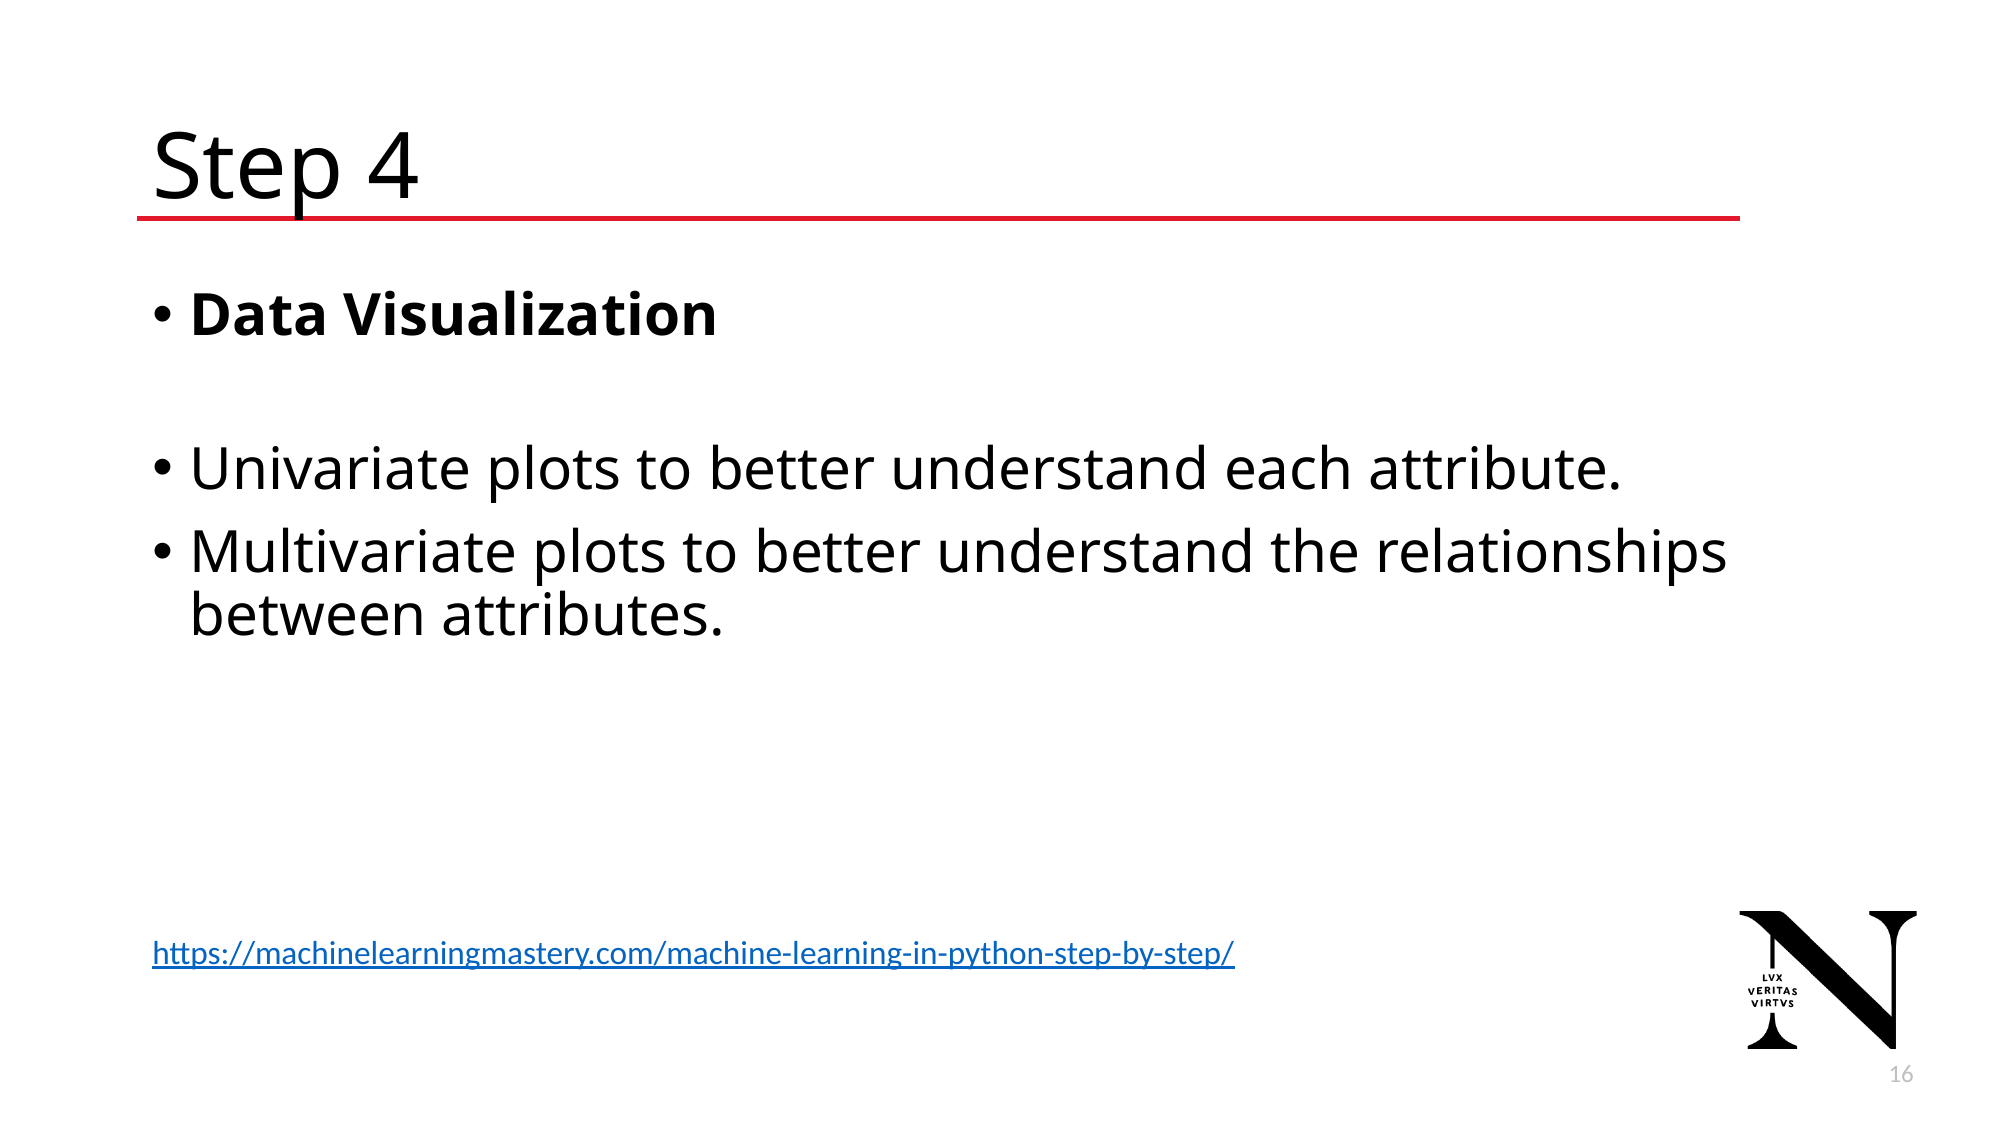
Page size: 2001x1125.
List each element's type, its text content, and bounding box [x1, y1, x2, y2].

list Data Visualization Univariate plots to better understand each attribute. Multivariate plots to better understand the relationships between attributes. [137, 278, 1765, 800]
title Step 4 [137, 59, 1863, 278]
slide_number 17 [1479, 1042, 1930, 1103]
text_box https://machinelearningmastery.com/machine-learning-in-python-step-by-step/ [137, 923, 1271, 979]
